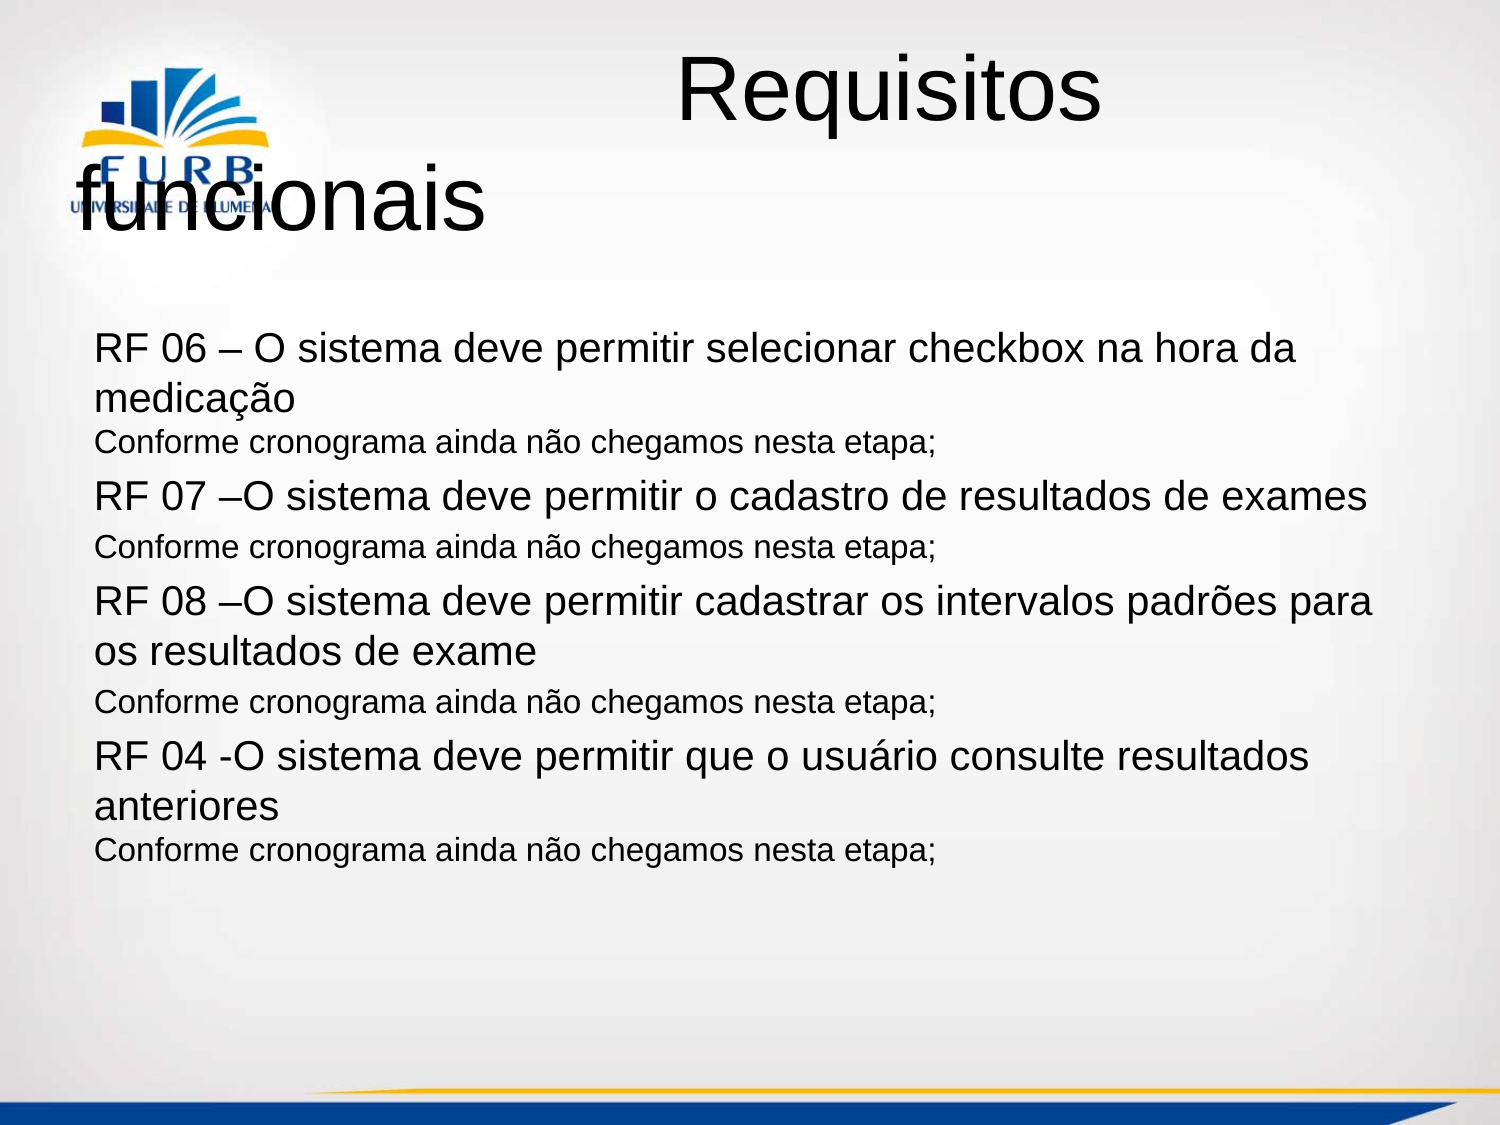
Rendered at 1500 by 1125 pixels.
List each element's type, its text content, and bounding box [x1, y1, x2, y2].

text_box Requisitos funcionais [75, 45, 1425, 233]
text_box RF 06 – O sistema deve permitir selecionar checkbox na hora da medicação Conforme cronograma ainda não chegamos nesta etapa; RF 07 –O sistema deve permitir o cadastro de resultados de exames Conforme cronograma ainda não chegamos nesta etapa; RF 08 –O sistema deve permitir cadastrar os intervalos padrões para os resultados de exame Conforme cronograma ainda não chegamos nesta etapa; RF 04 -O sistema deve permitir que o usuário consulte resultados anteriores Conforme cronograma ainda não chegamos nesta etapa; [79, 312, 1425, 895]
picture [0, 0, 1500, 1125]
